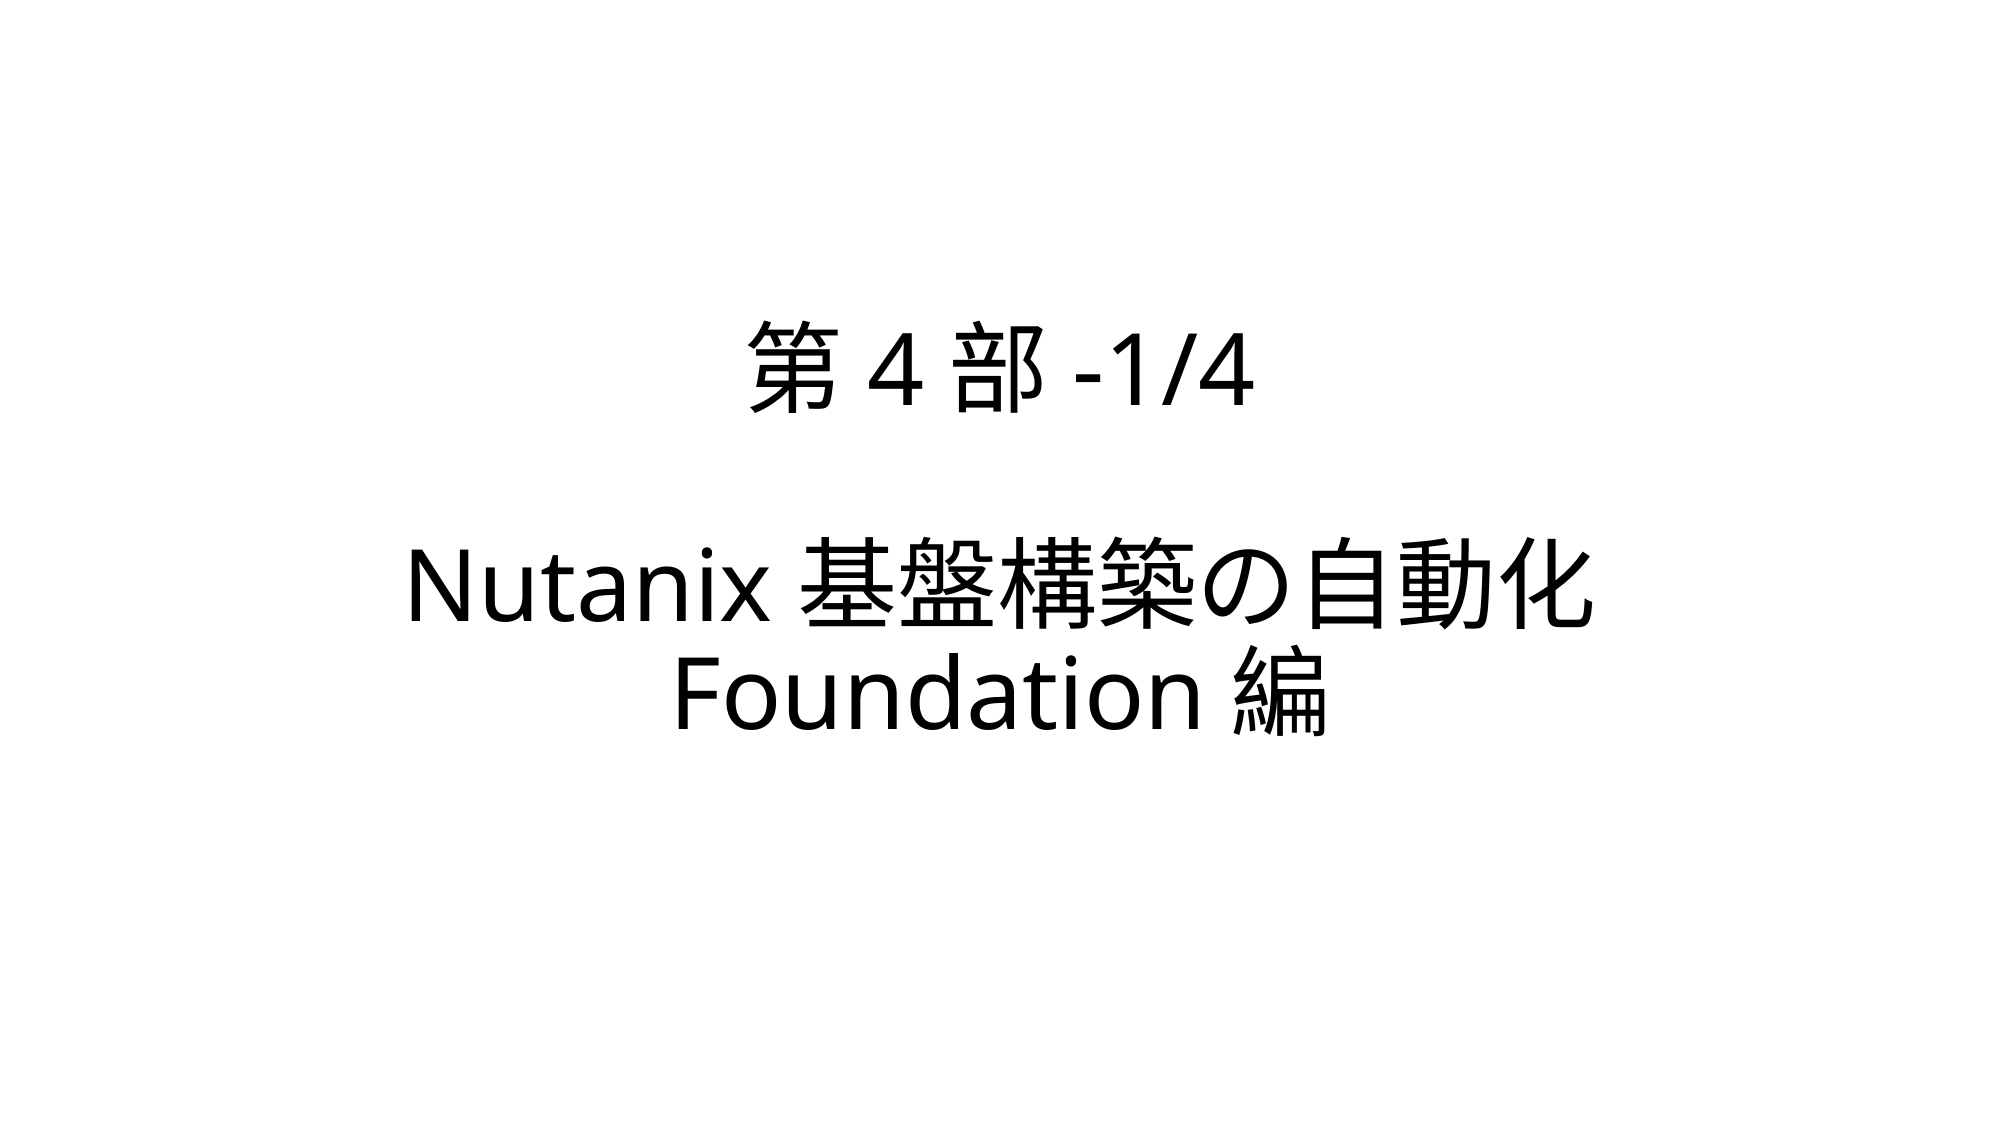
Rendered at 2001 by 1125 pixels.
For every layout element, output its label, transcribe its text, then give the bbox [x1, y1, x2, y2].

title 第4部-1/4 Nutanix基盤構築の自動化 Foundation編 [249, 255, 1750, 759]
